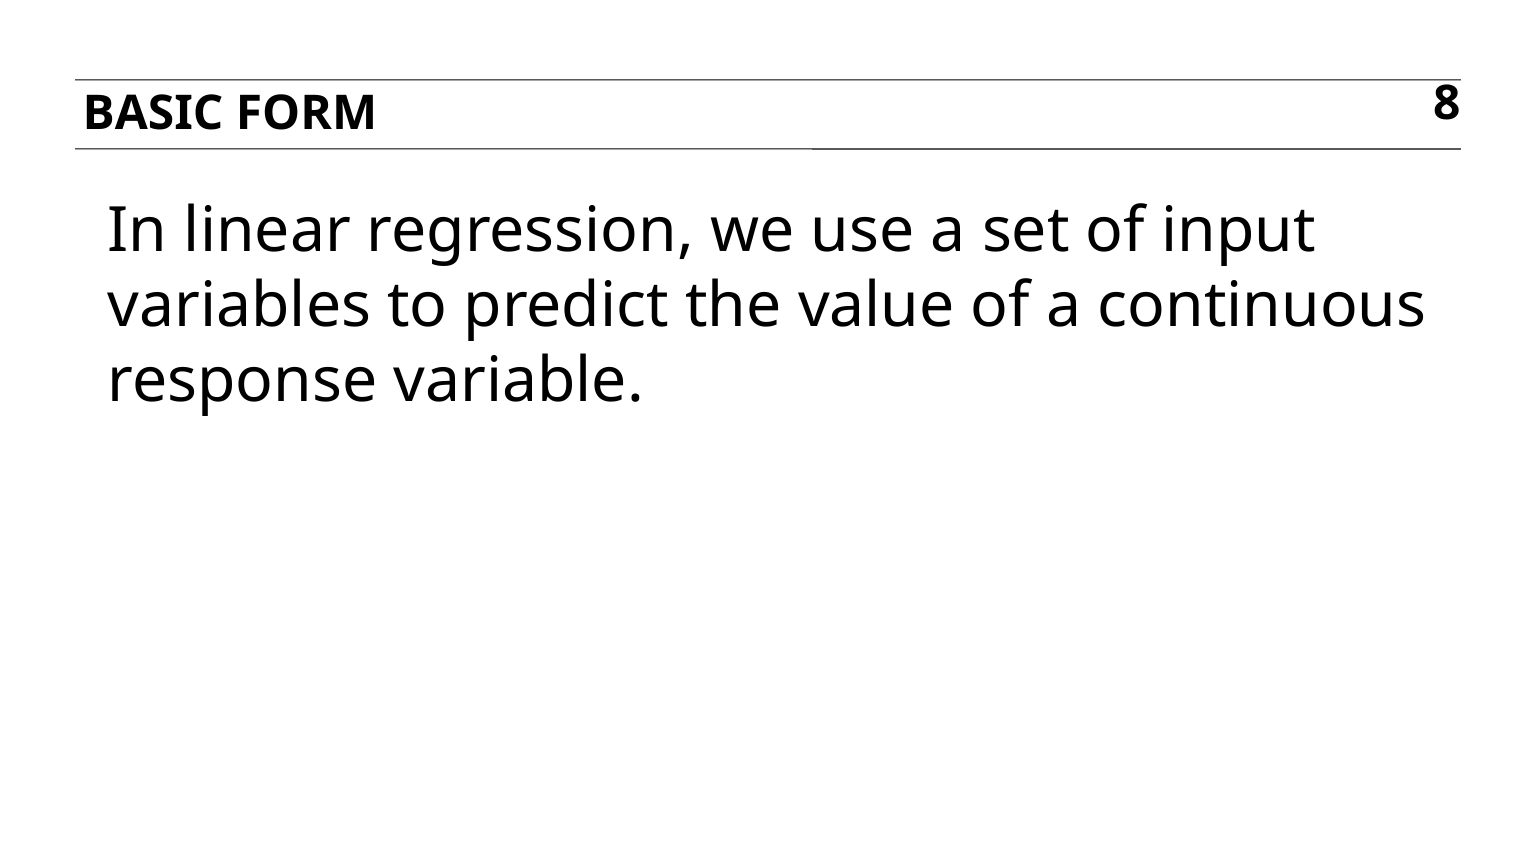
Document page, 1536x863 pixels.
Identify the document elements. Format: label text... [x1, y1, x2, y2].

text_box In linear regression, we use a set of input variables to predict the value of a continuous response variable. [92, 181, 1468, 421]
list BASIC FORM [67, 81, 1118, 132]
slide_number 8 [1419, 86, 1461, 138]
